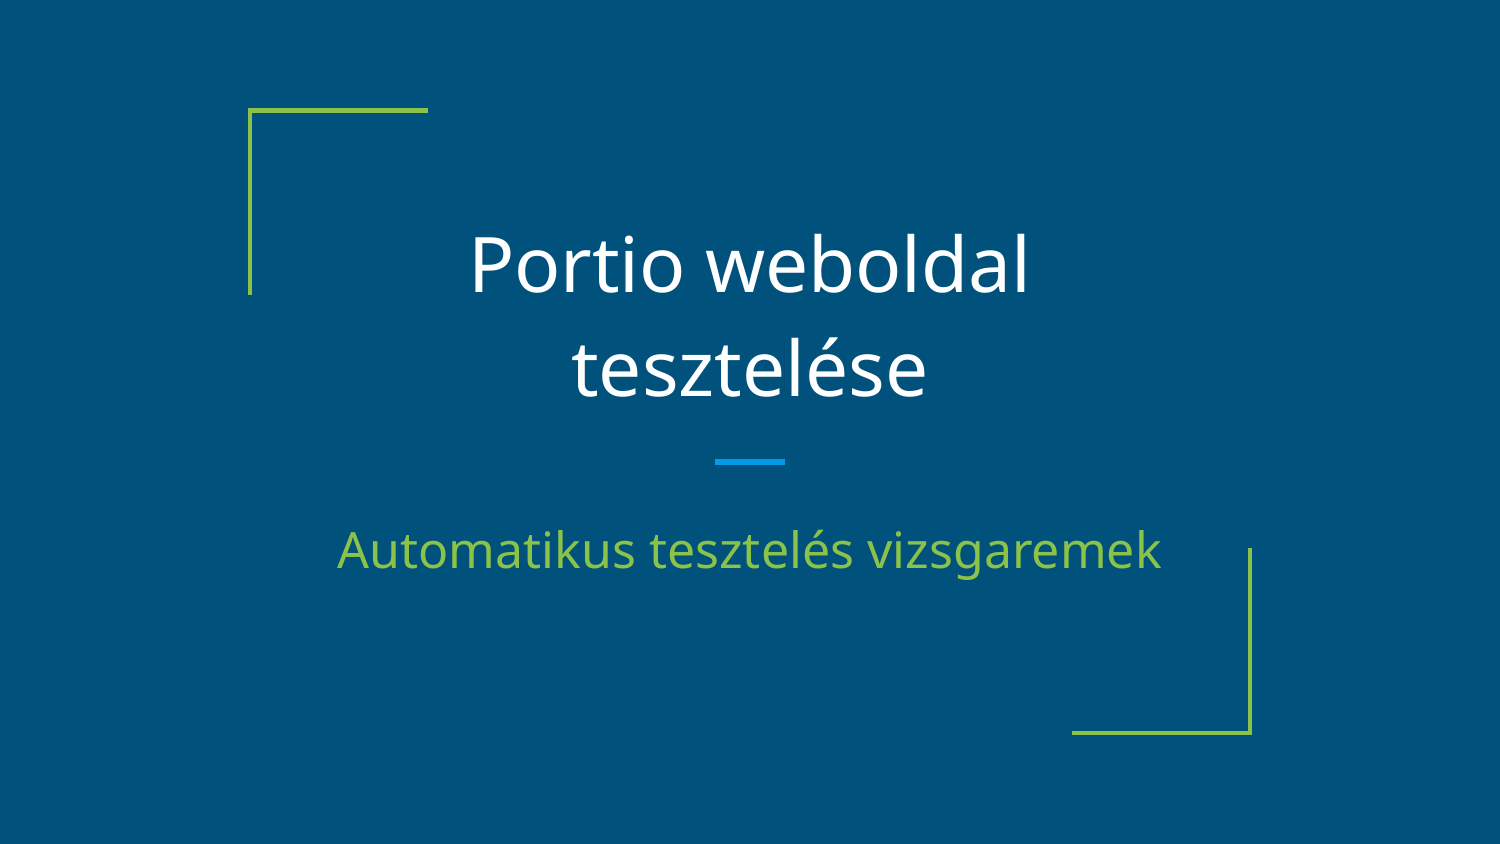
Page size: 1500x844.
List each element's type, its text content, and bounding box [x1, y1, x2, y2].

subtitle Automatikus tesztelés vizsgaremek [275, 500, 1225, 650]
title Portio weboldal tesztelése [275, 195, 1225, 435]
